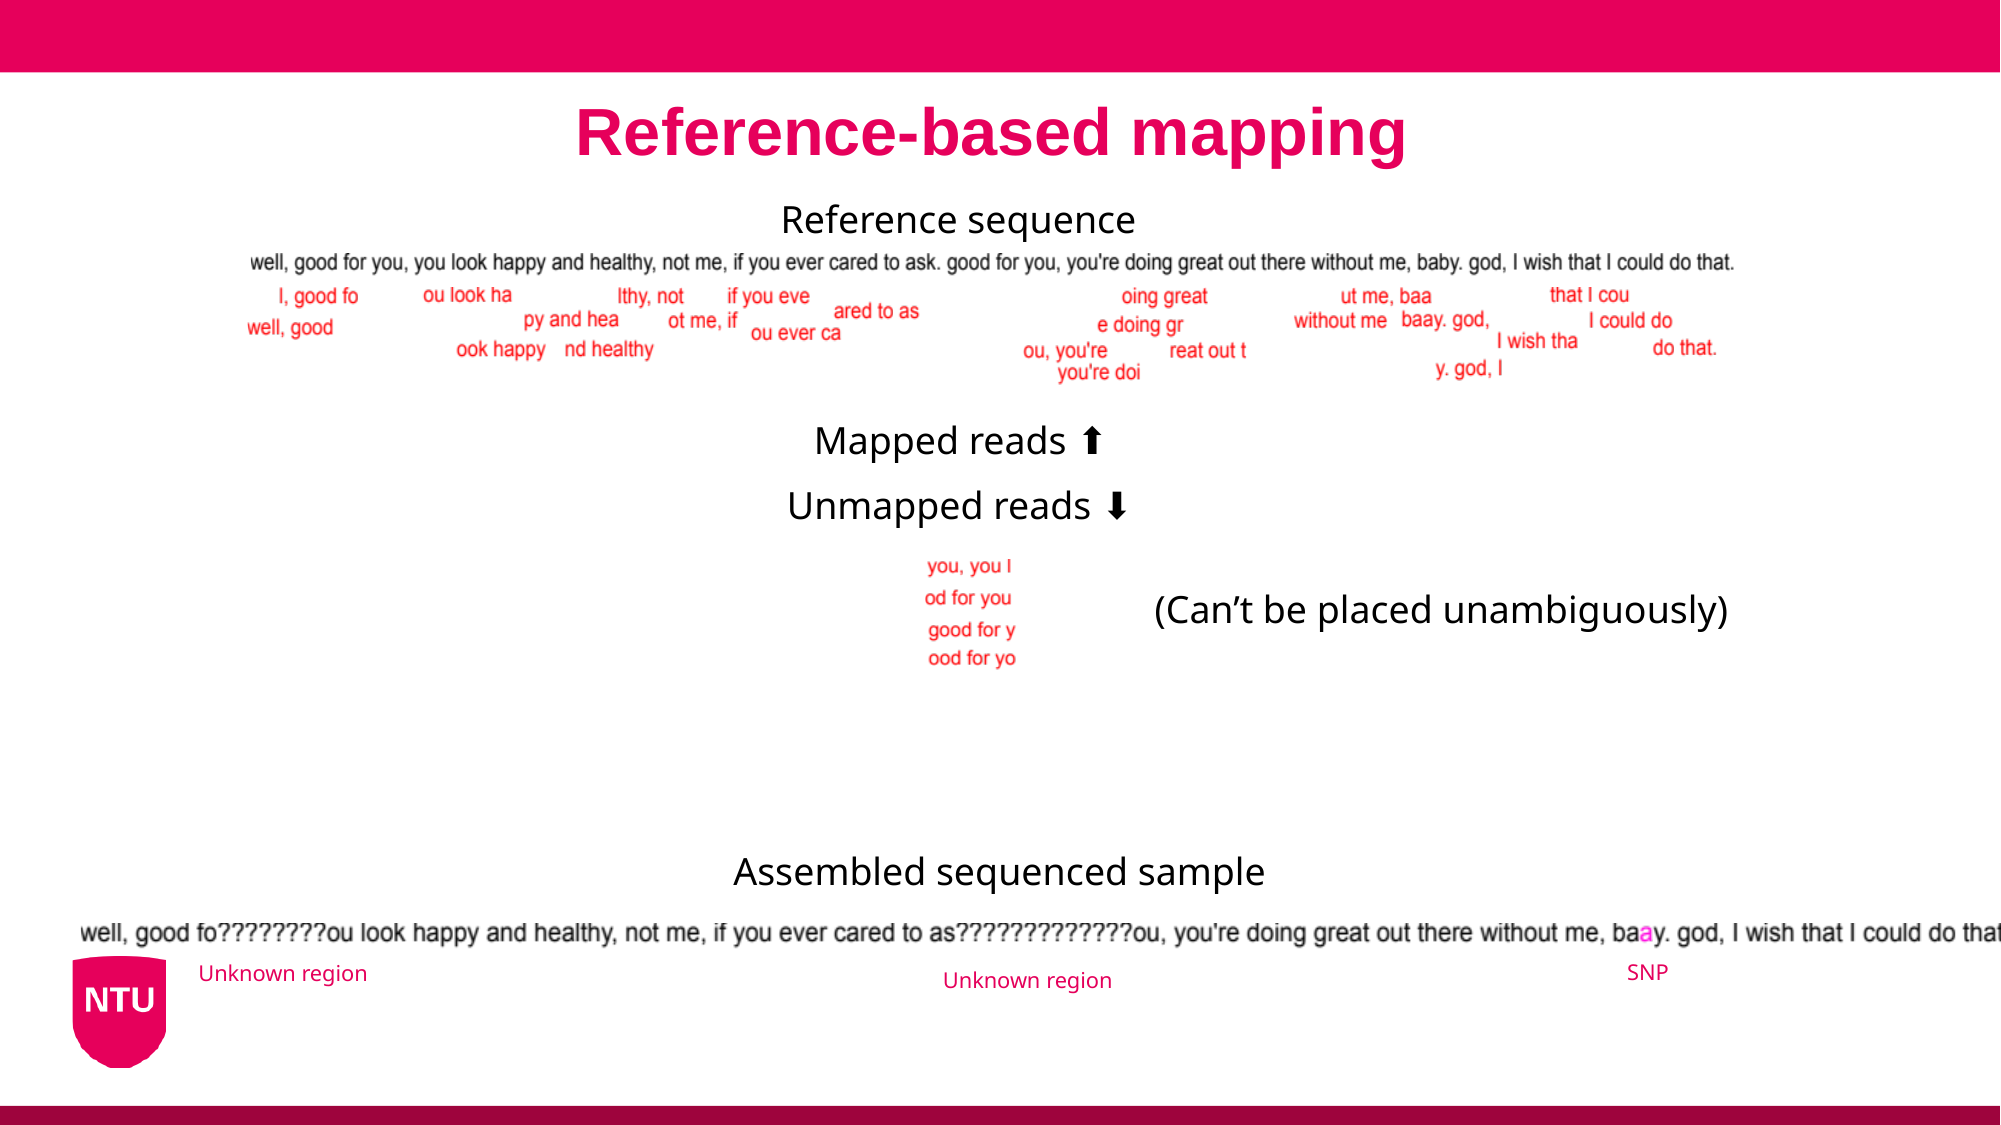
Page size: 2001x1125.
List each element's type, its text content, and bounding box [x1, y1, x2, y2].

text_box (Can’t be placed unambiguously) [1139, 578, 1744, 639]
text_box Unknown region [928, 959, 1128, 1001]
text_box Unknown region [183, 952, 384, 994]
text_box SNP [1612, 951, 1684, 992]
text_box Mapped reads ⬆️ [799, 409, 1124, 470]
picture [247, 287, 1731, 405]
title Reference-based mapping [72, 72, 1928, 185]
picture [925, 559, 1054, 675]
text_box Reference sequence [765, 188, 1152, 249]
text_box Assembled sequenced sample [718, 840, 1282, 901]
text_box Unmapped reads ⬇️ [772, 474, 1148, 535]
picture [250, 253, 1750, 279]
picture [80, 923, 2000, 949]
